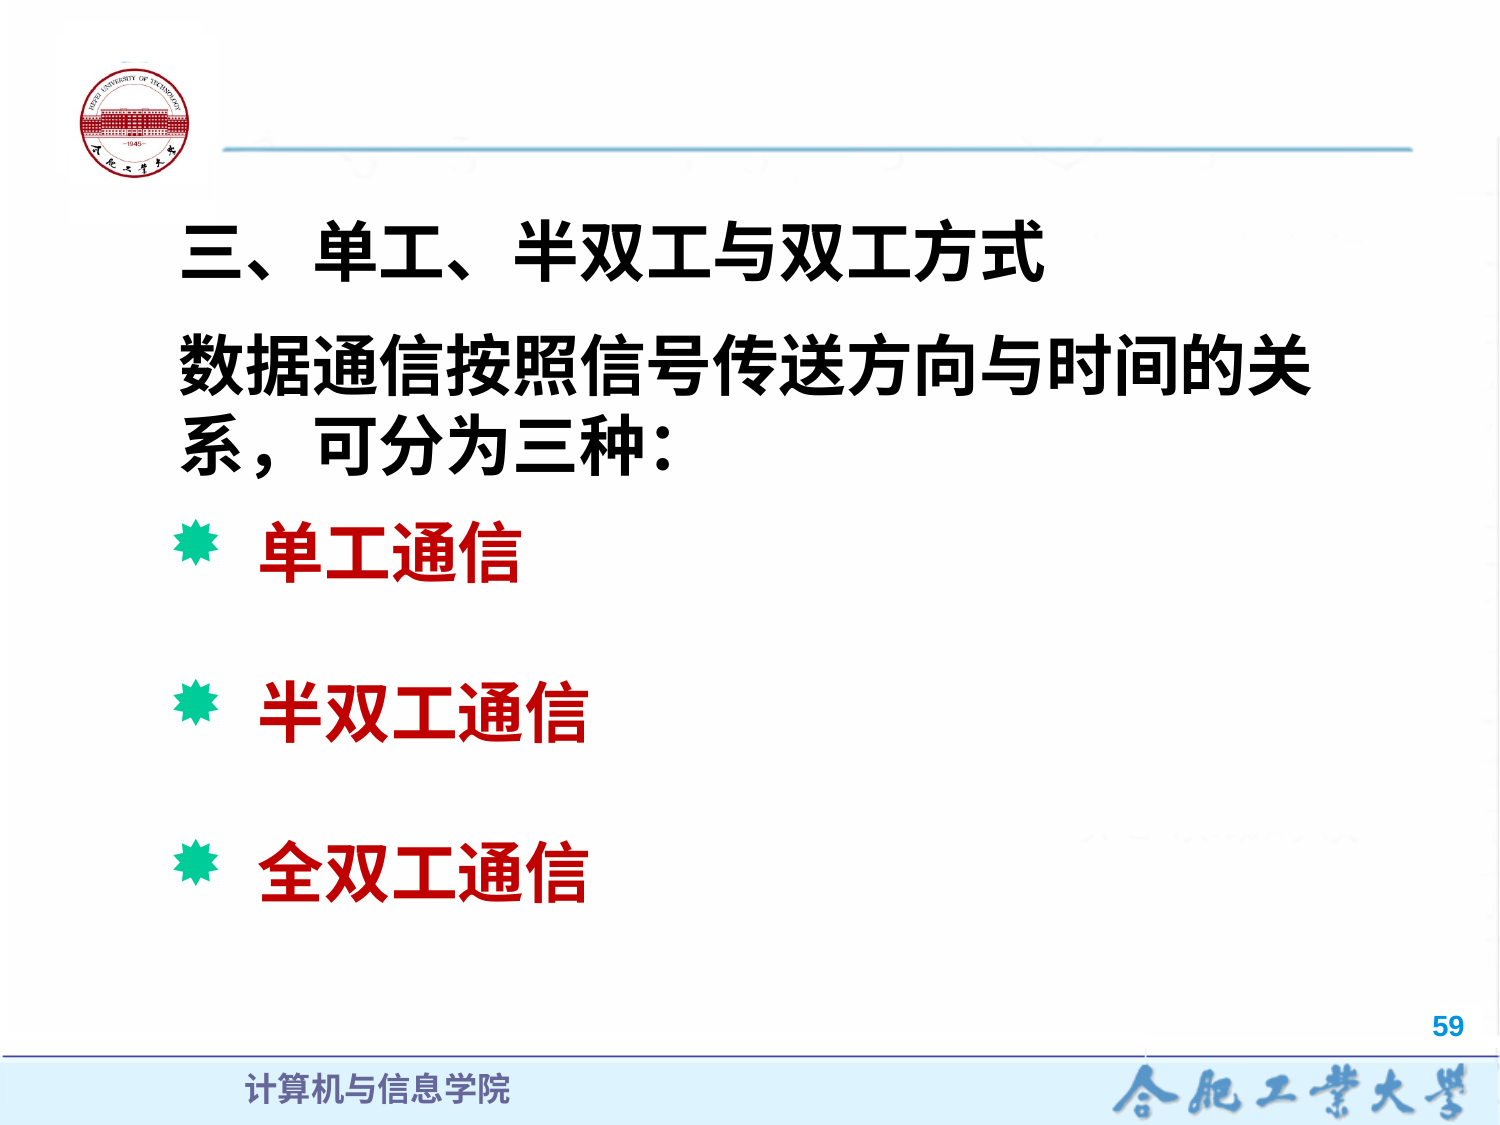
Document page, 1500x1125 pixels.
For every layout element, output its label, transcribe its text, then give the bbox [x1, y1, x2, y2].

text_box 单工通信 半双工通信 全双工通信 [112, 503, 1140, 918]
picture [0, 0, 1500, 1125]
text_box 数据通信按照信号传送方向与时间的关系，可分为三种： [163, 316, 1395, 491]
text_box 三、单工、半双工与双工方式 [163, 202, 1133, 298]
